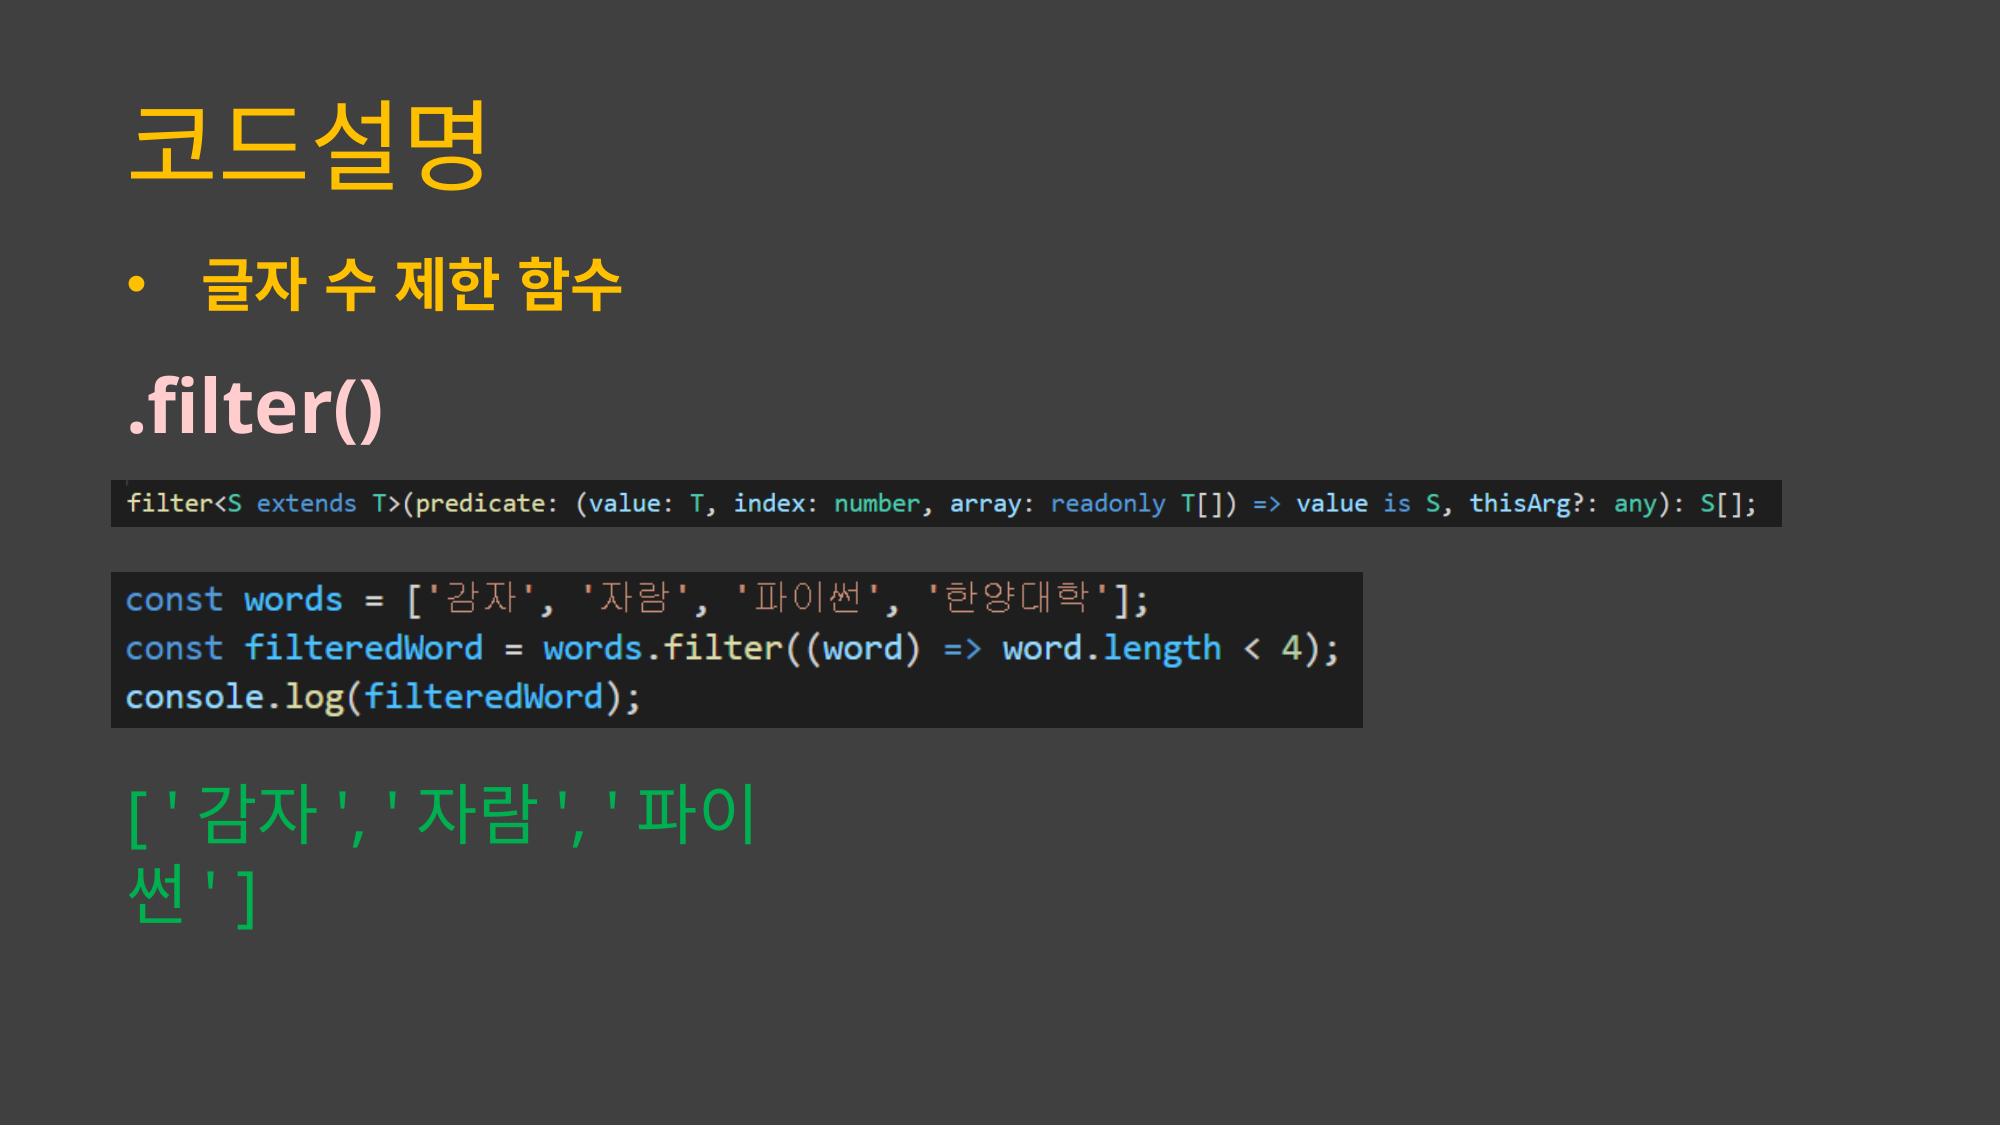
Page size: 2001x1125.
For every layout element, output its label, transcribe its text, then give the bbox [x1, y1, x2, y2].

text_box .filter() [111, 351, 523, 457]
text_box 코드설명 [111, 75, 613, 211]
picture [111, 479, 1782, 527]
text_box 글자 수 제한 함수 [111, 240, 992, 326]
text_box [ '감자', '자람', '파이썬' ] [111, 765, 887, 940]
picture [111, 572, 1363, 728]
